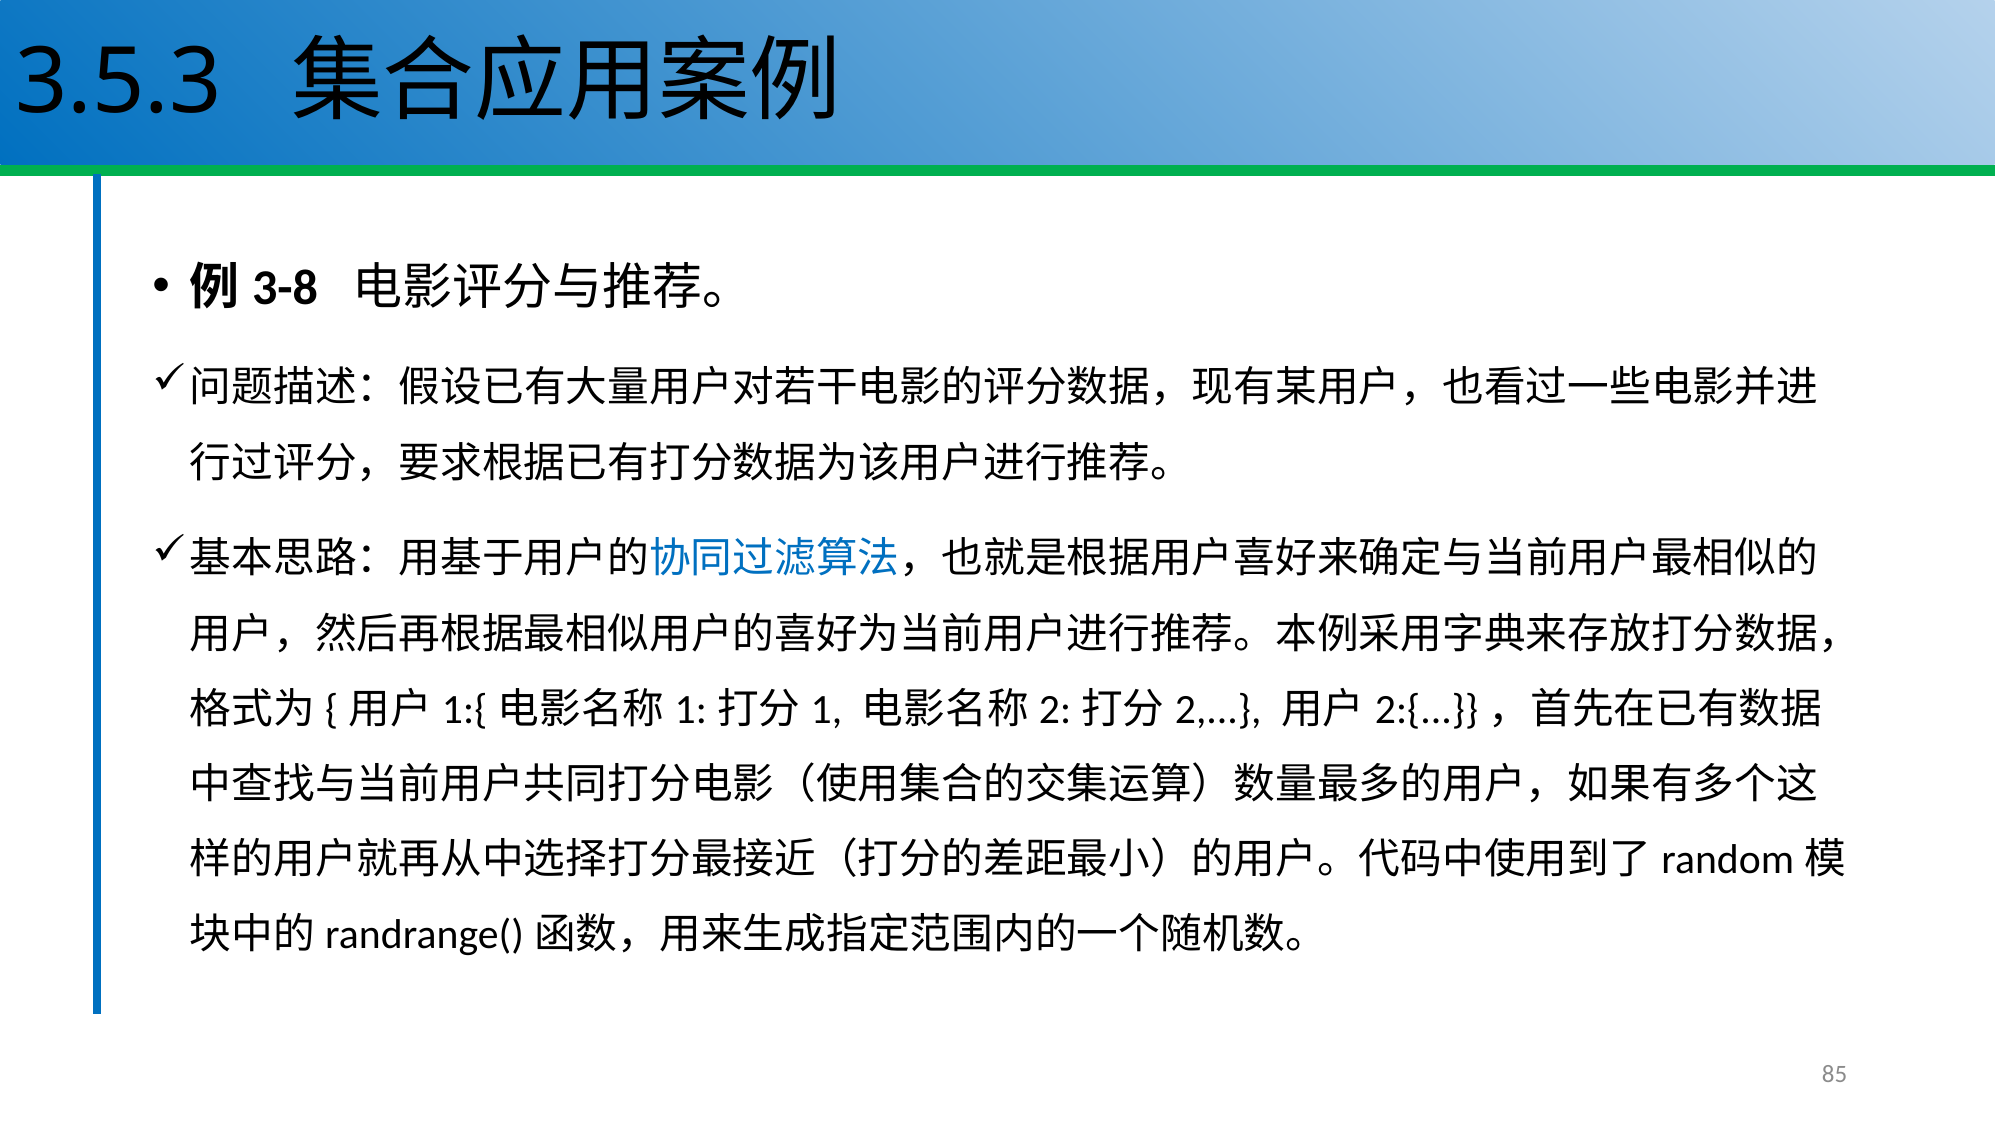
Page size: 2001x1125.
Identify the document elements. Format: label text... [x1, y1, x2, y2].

title 3.5.3 集合应用案例 [0, 0, 1995, 165]
slide_number 85 [1412, 1042, 1863, 1103]
list 例3-8 电影评分与推荐。 问题描述：假设已有大量用户对若干电影的评分数据，现有某用户，也看过一些电影并进行过评分，要求根据已有打分数据为该用户进行推荐。 基本思路：用基于用户的协同过滤算法，也就是根据用户喜好来确定与当前用户最相似的用户，然后再根据最相似用户的喜好为当前用户进行推荐。本例采用字典来存放打分数据，格式为{用户1:{电影名称1:打分1, 电影名称2:打分2,...}, 用户2:{...}}，首先在已有数据中查找与当前用户共同打分电影（使用集合的交集运算）数量最多的用户，如果有多个这样的用户就再从中选择打分最接近（打分的差距最小）的用户。代码中使用到了random模块中的randrange()函数，用来生成指定范围内的一个随机数。 [137, 216, 1863, 978]
